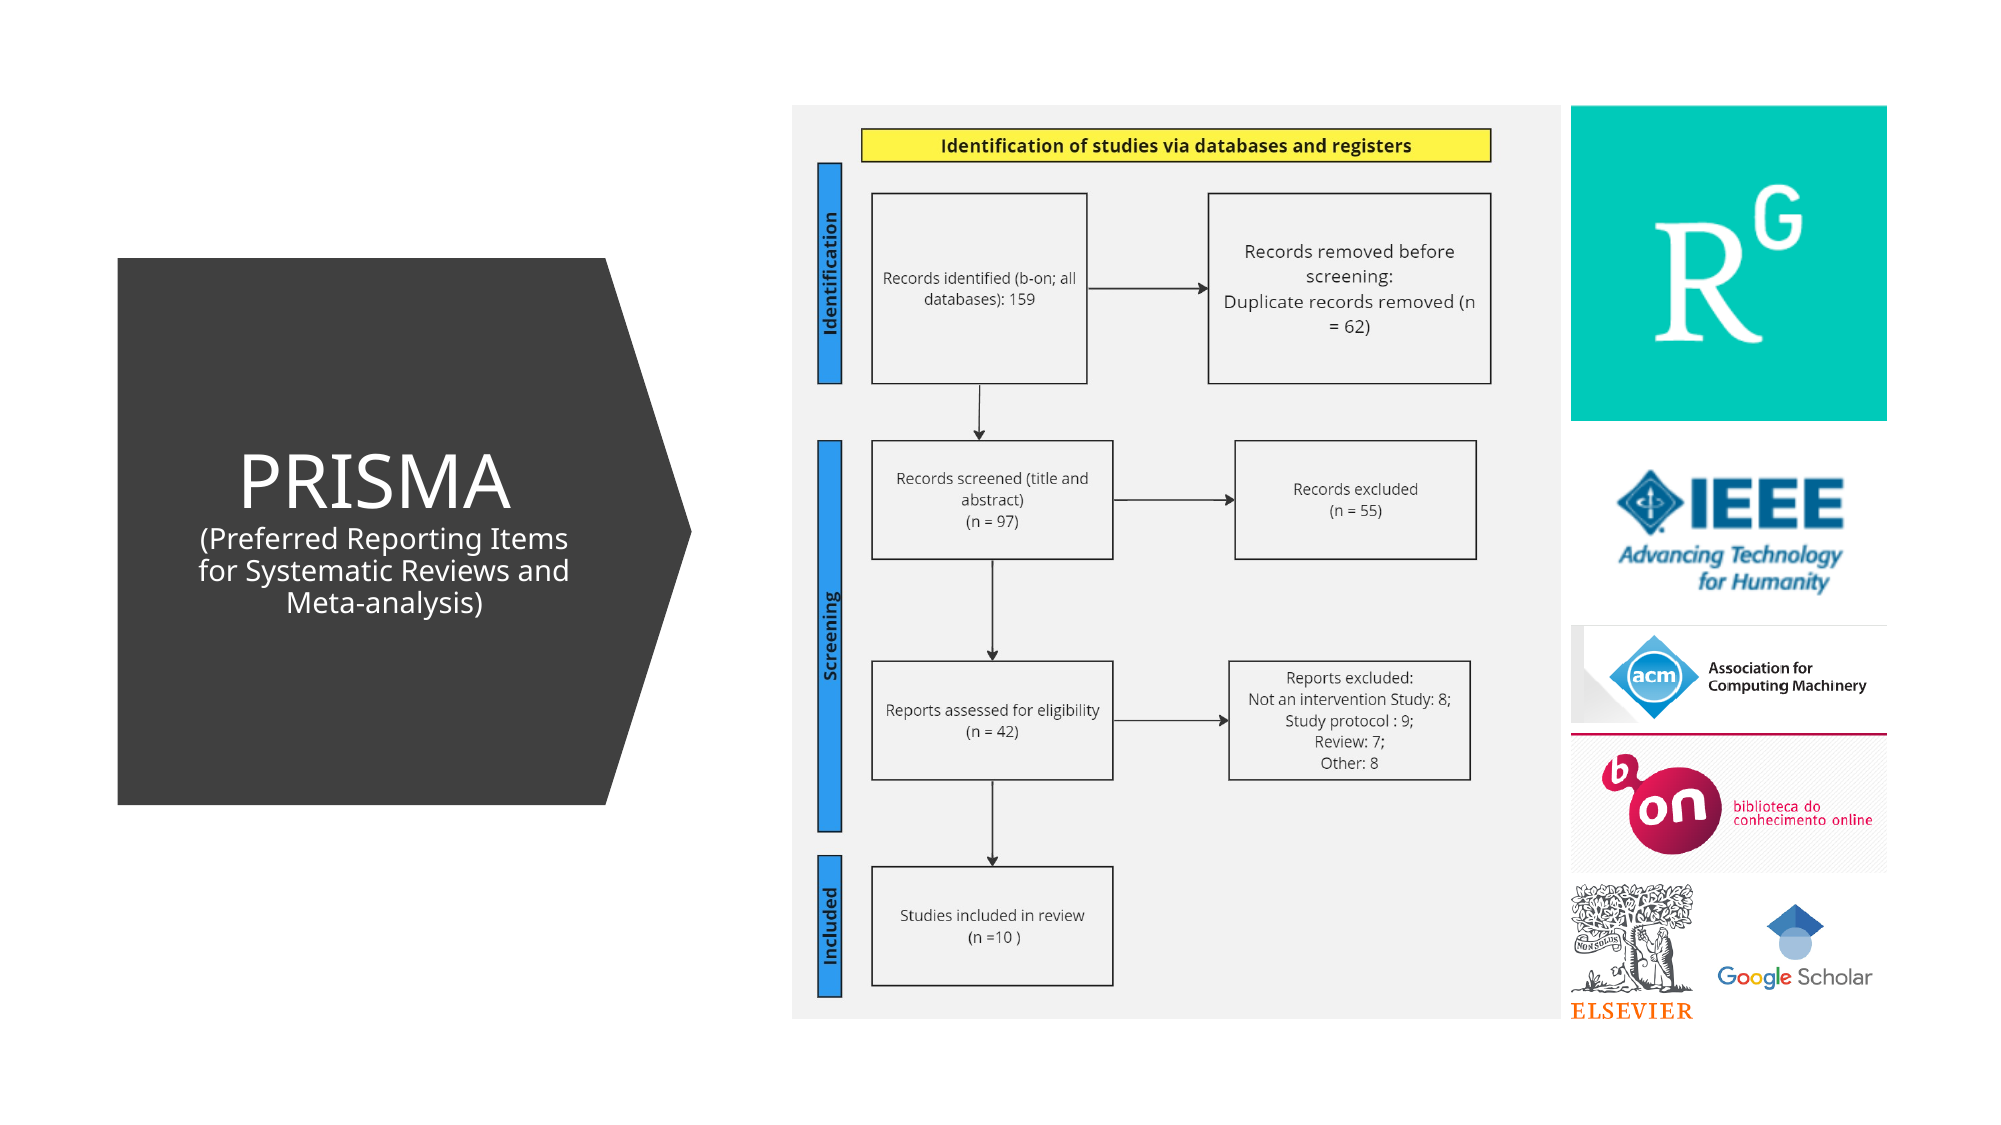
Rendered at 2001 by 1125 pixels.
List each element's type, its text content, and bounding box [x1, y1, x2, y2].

picture [1570, 883, 1693, 1020]
picture [1570, 104, 1888, 422]
picture [1703, 883, 1888, 1020]
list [791, 104, 1561, 1020]
picture [1570, 431, 1888, 610]
text_box [116, 256, 694, 807]
picture [1570, 619, 1888, 724]
title PRISMA (Preferred Reporting Items for Systematic Reviews and Meta-analysis) [168, 322, 601, 741]
picture [1570, 733, 1888, 874]
